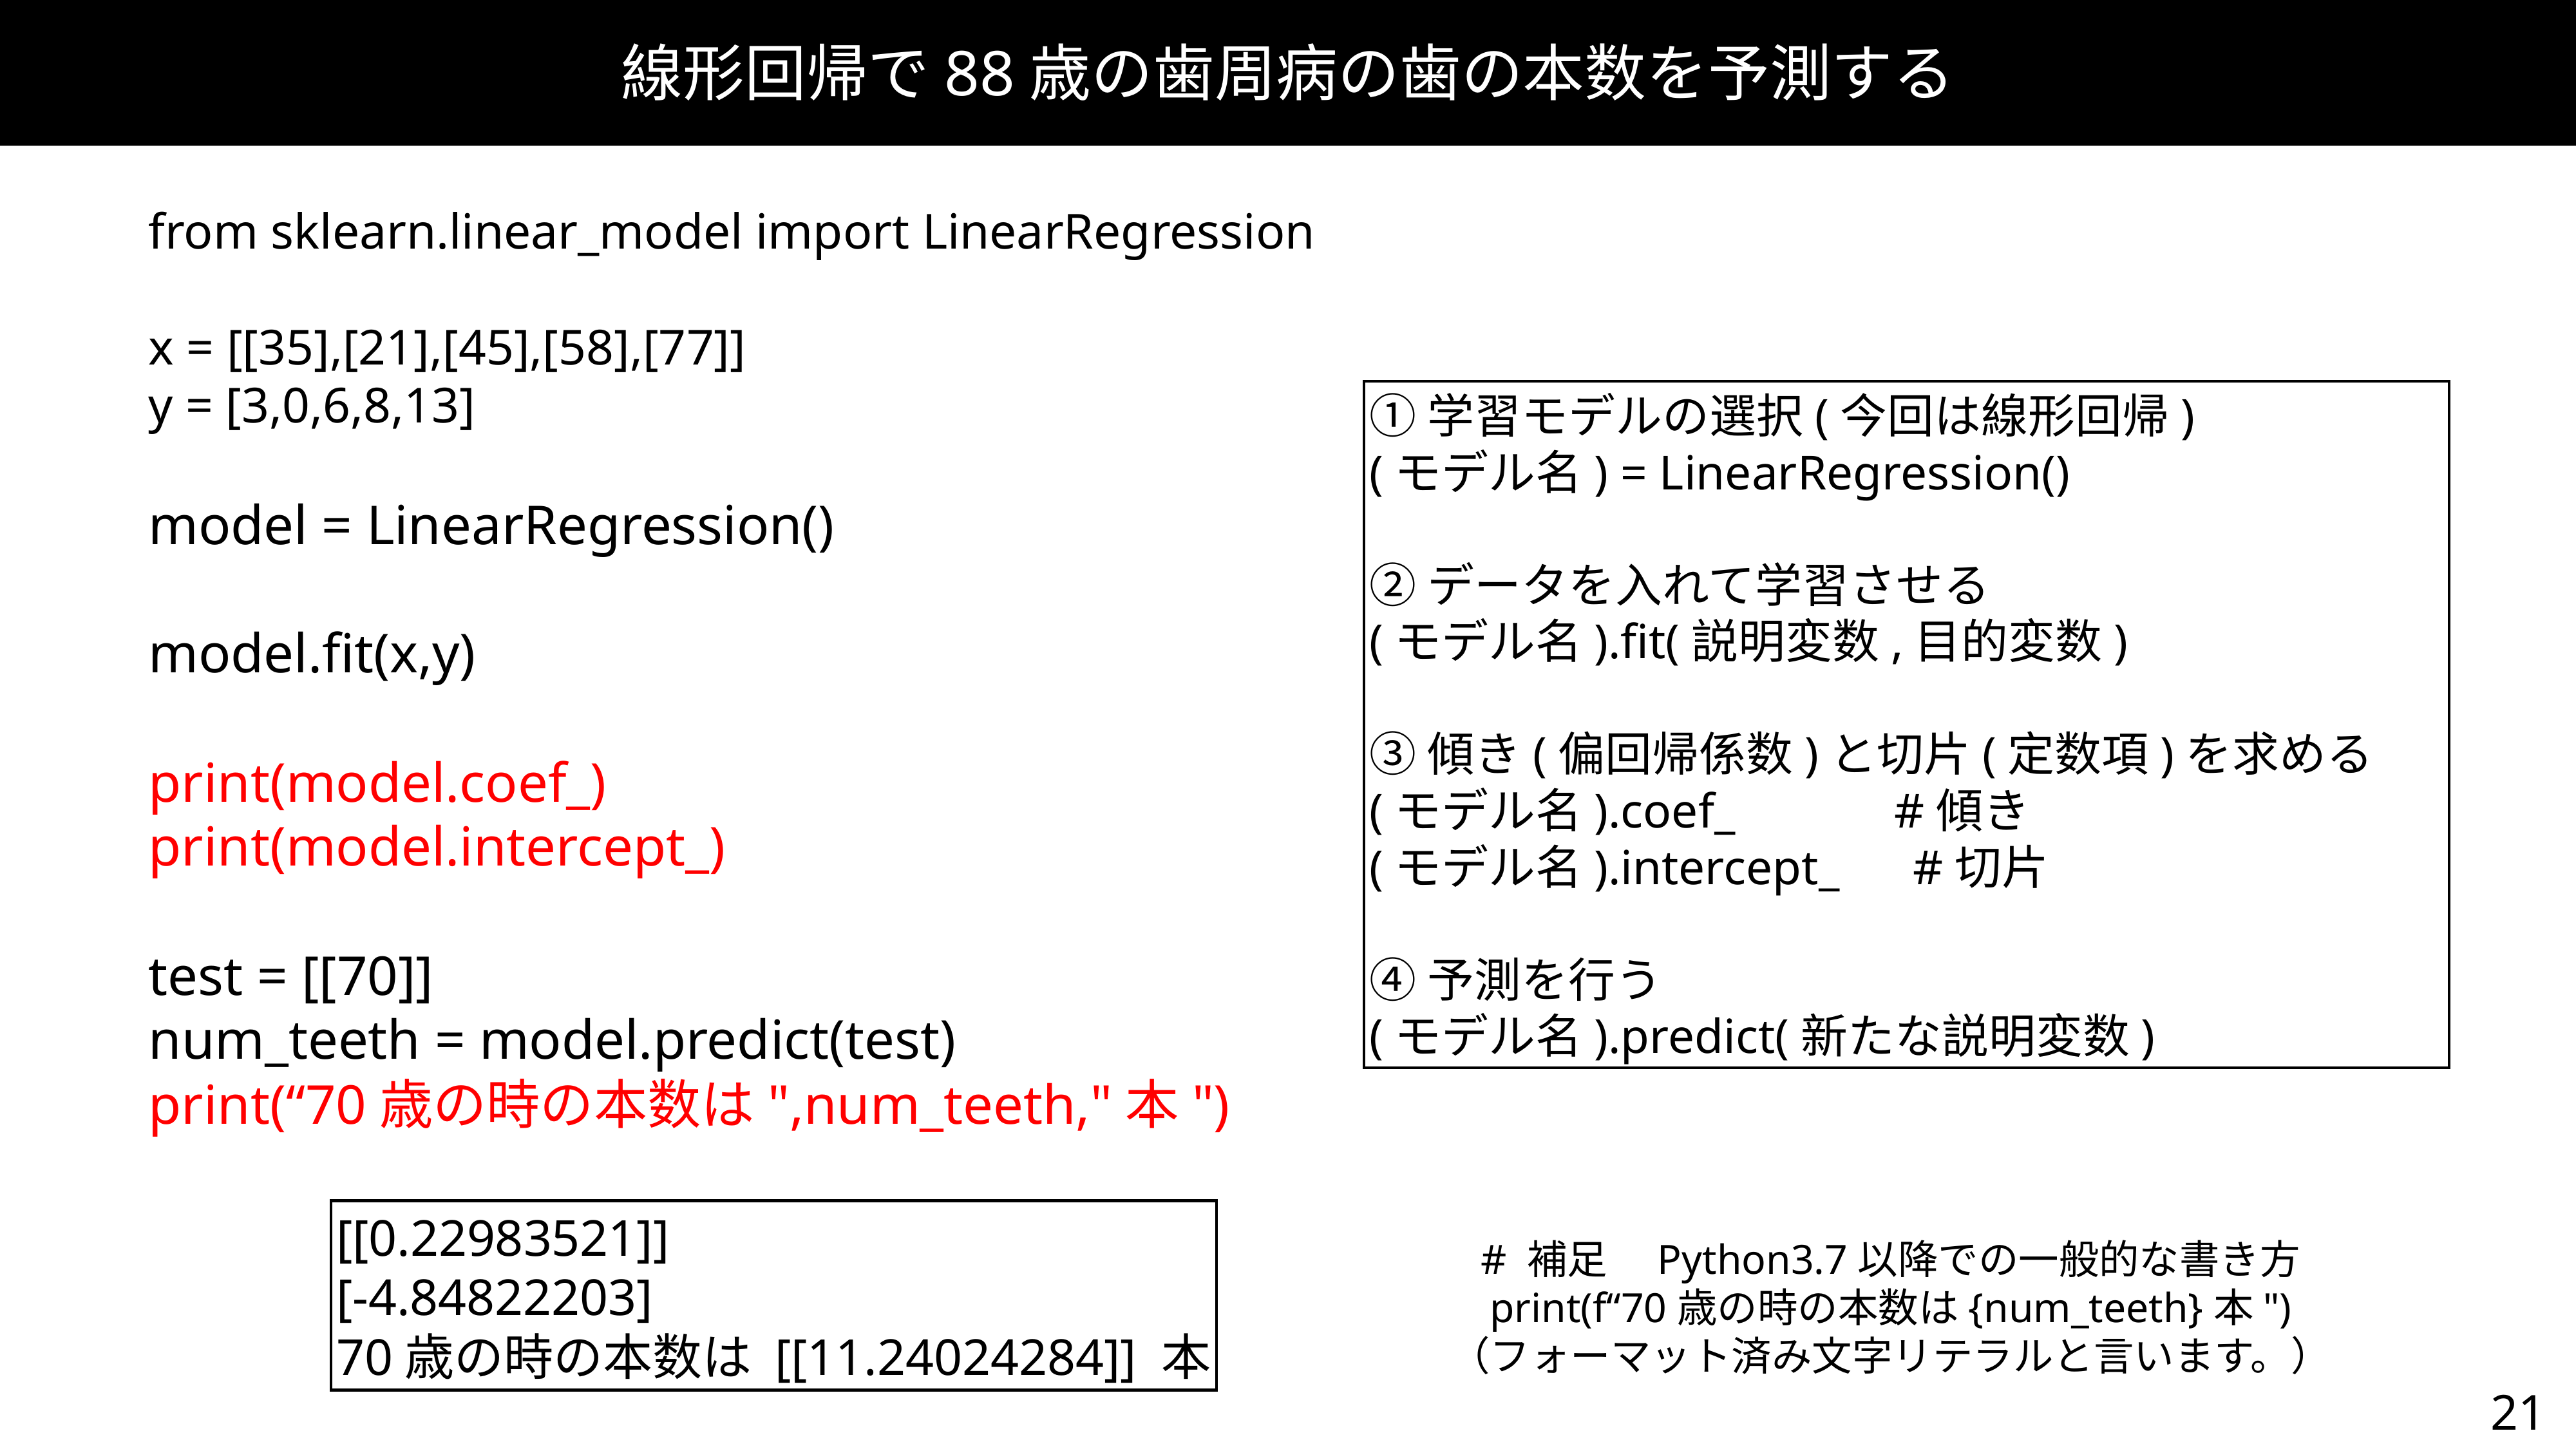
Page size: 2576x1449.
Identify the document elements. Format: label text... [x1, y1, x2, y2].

text_box [[0.22983521]] [-4.84822203] 70歳の時の本数は [[11.24024284]] 本 [330, 1200, 1217, 1390]
text_box ①学習モデルの選択(今回は線形回帰) (モデル名) = LinearRegression() ②データを入れて学習させる (モデル名).fit(説明変数,目的変数) ③傾き(偏回帰係数)と切片(定数項)を求める (モデル名).coef_ #傾き (モデル名).intercept_ #切片 ④予測を行う (モデル名).predict(新たな説明変数) [1363, 381, 2450, 1068]
text_box from sklearn.linear_model import LinearRegression x = [[35],[21],[45],[58],[77]] y = [3,0,6,8,13] model = LinearRegression() model.fit(x,y) print(model.coef_) print(model.intercept_) test = [[70]] num_teeth = model.predict(test) print(“70歳の時の本数は",num_teeth,"本") [143, 195, 1321, 1140]
text_box [0, 0, 2576, 146]
text_box # 補足 Python3.7以降での一般的な書き方 print(f“70歳の時の本数は{num_teeth}本") （フォーマット済み文字リテラルと言います。） [1247, 1229, 2535, 1383]
slide_number 21 [2481, 1376, 2555, 1446]
text_box 線形回帰で88歳の歯周病の歯の本数を予測する [616, 28, 1960, 113]
